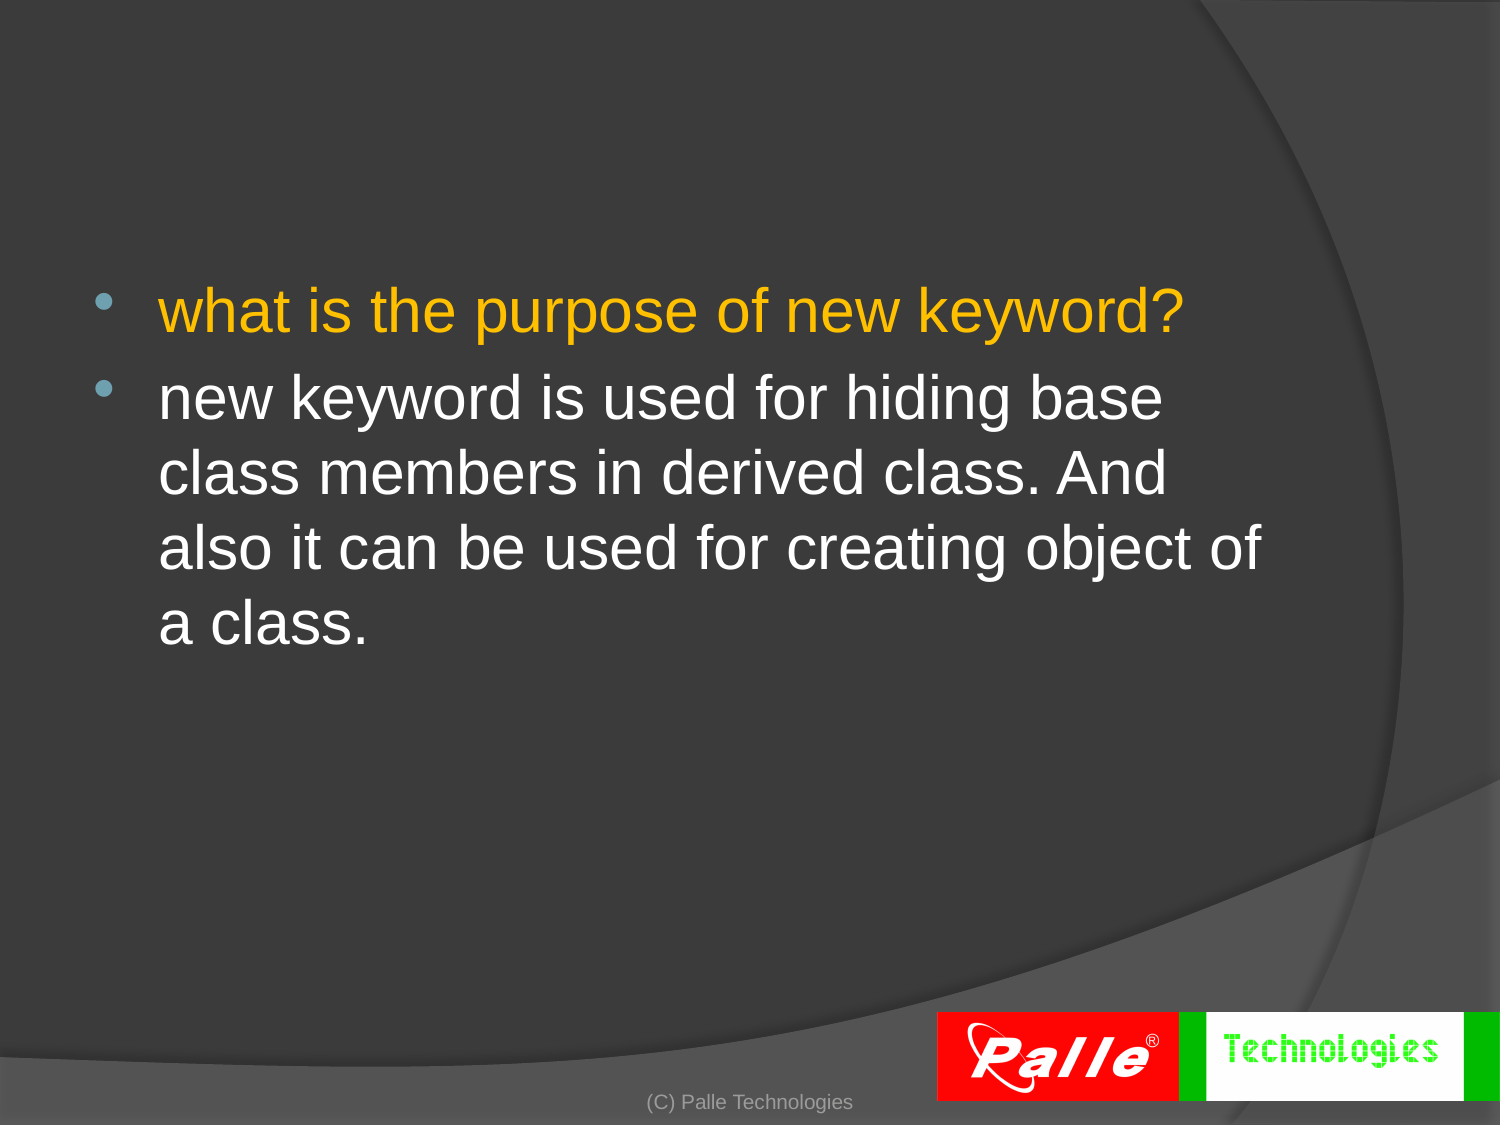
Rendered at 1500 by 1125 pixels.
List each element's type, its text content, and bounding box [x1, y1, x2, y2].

footer (C) Palle Technologies [512, 1053, 988, 1114]
picture [937, 1012, 1500, 1101]
list what is the purpose of new keyword? new keyword is used for hiding base class members in derived class. And also it can be used for creating object of a class. [75, 262, 1300, 1005]
